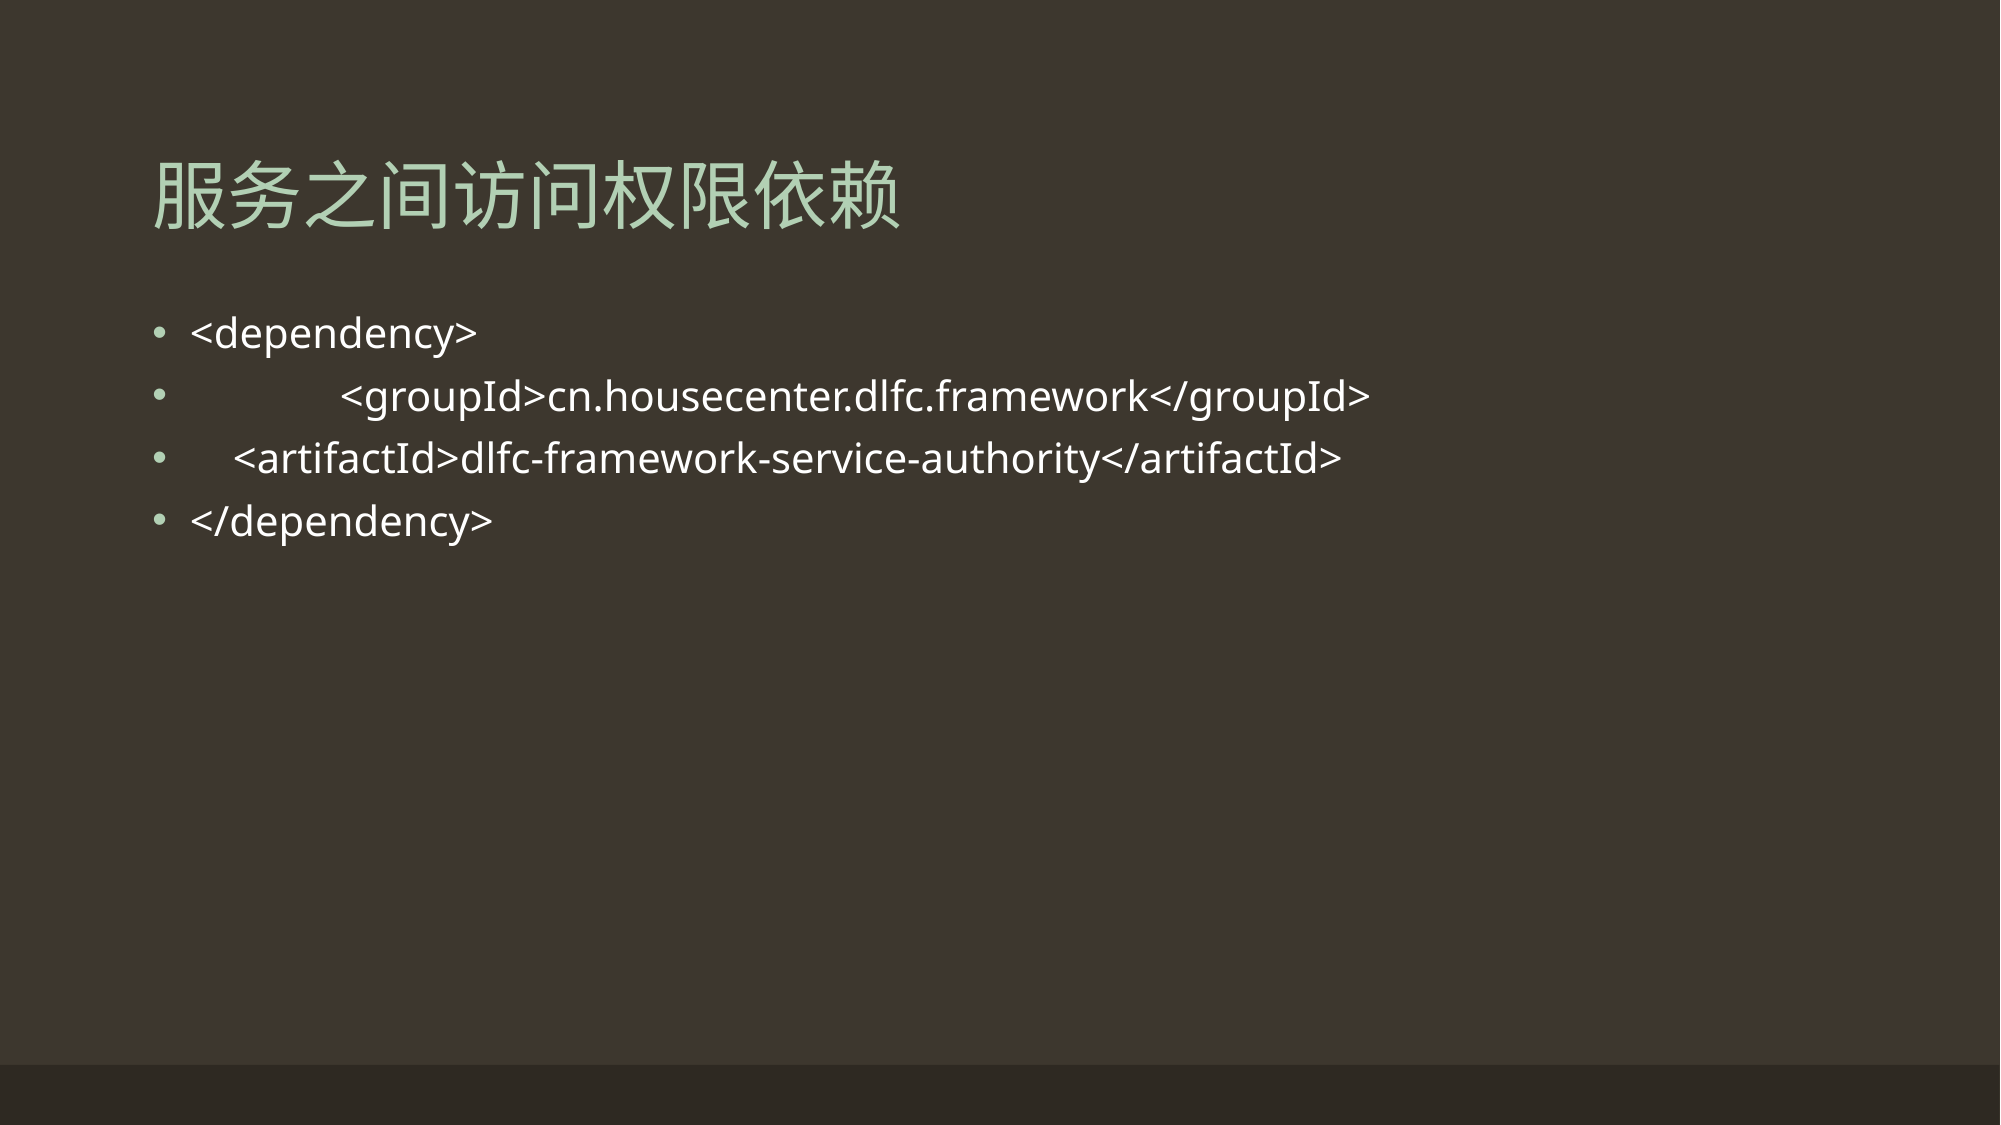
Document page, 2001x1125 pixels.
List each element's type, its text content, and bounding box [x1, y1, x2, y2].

title 服务之间访问权限依赖 [137, 59, 1863, 248]
list <dependency> <groupId>cn.housecenter.dlfc.framework</groupId> <artifactId>dlfc-framework-service-authority</artifactId> </dependency> [137, 299, 1957, 1014]
